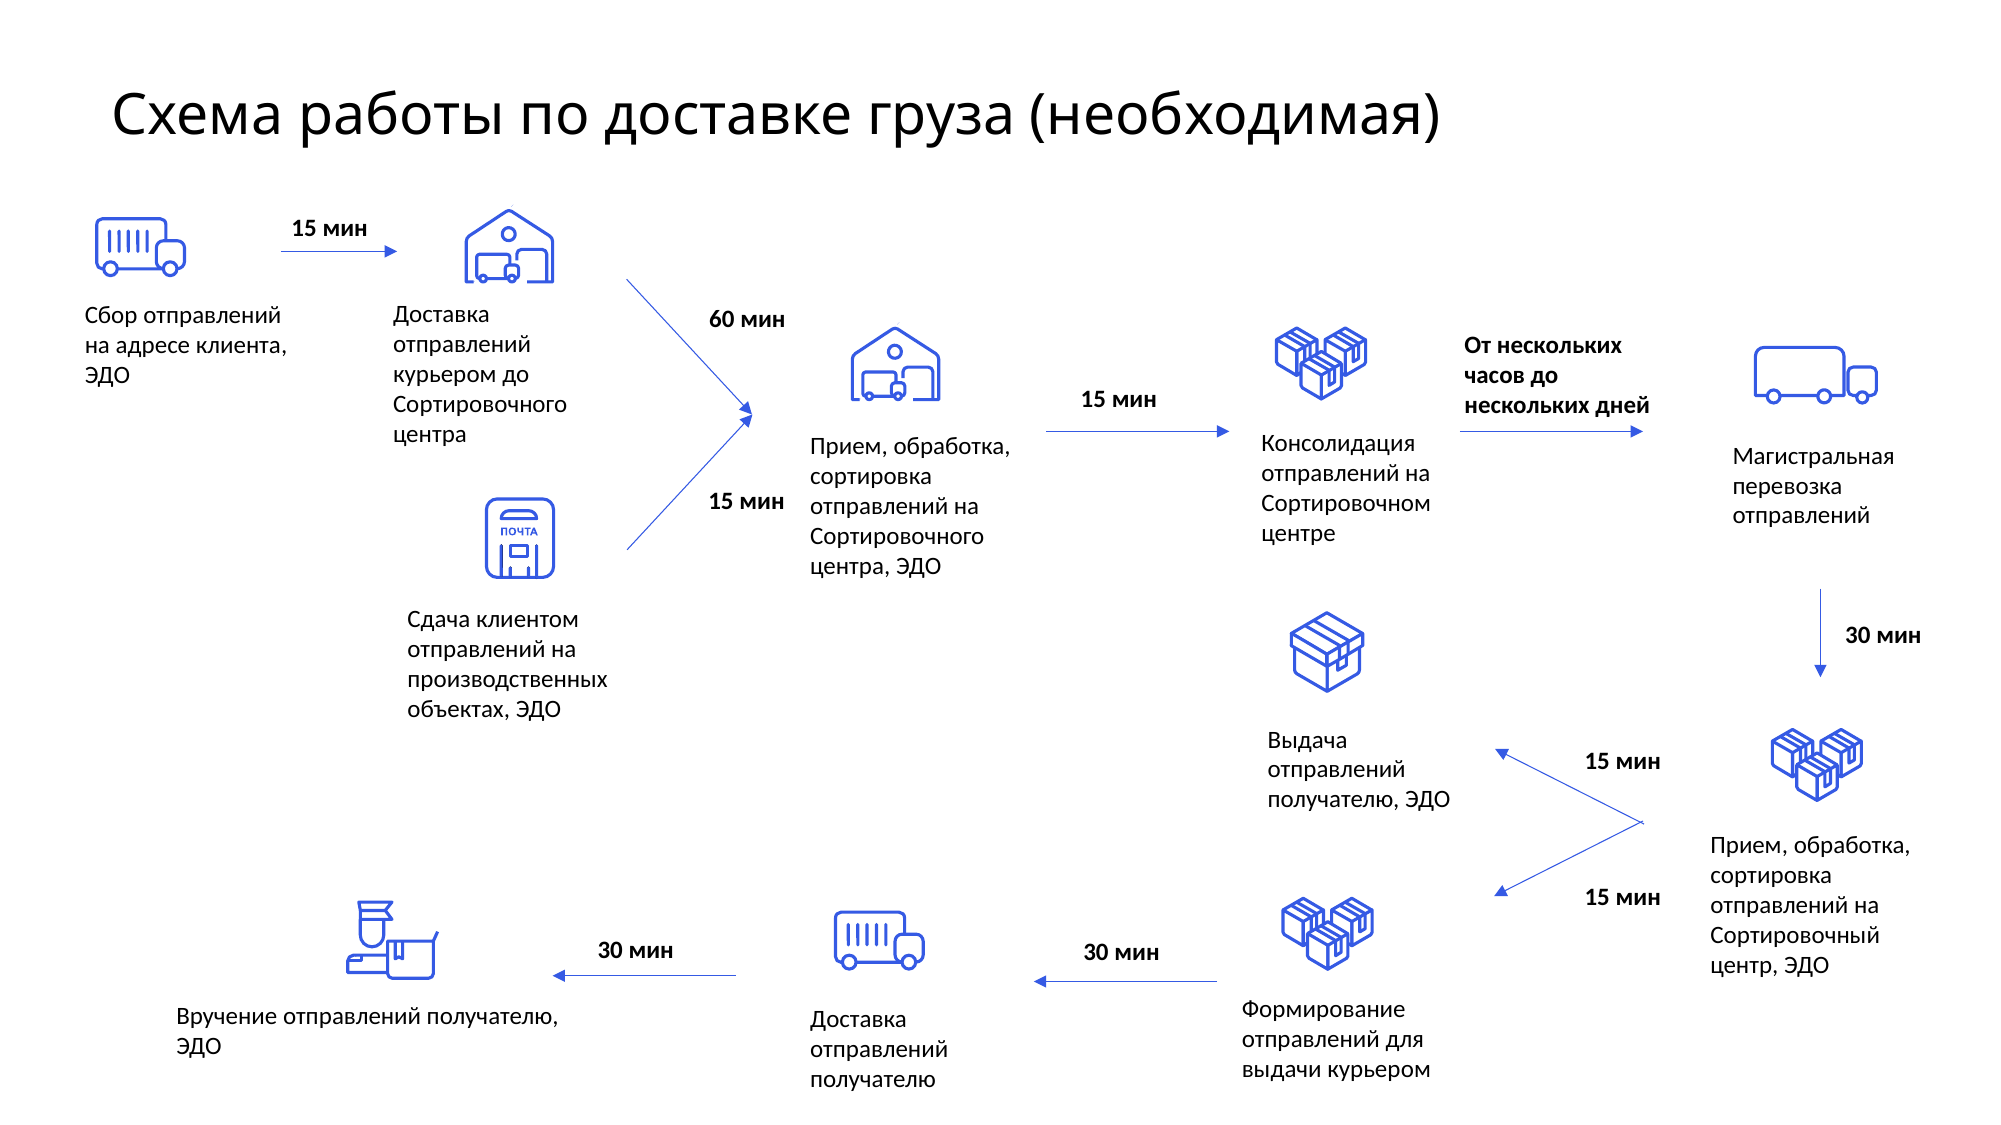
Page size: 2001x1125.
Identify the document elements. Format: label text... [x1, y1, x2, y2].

text_box Прием, обработка, сортировка отправлений на Сортировочного центра, ЭДО [795, 422, 1034, 587]
text_box Формирование отправлений для выдачи курьером [1227, 984, 1466, 1090]
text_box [1755, 347, 1877, 404]
text_box Доставка отправлений получателю [795, 995, 1034, 1100]
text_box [96, 218, 185, 276]
text_box 15 мин [1065, 375, 1182, 421]
text_box От нескольких часов до нескольких дней [1449, 320, 1672, 426]
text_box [466, 205, 553, 282]
text_box 15 мин [1569, 737, 1686, 782]
text_box Выдача отправлений получателю, ЭДО [1252, 715, 1492, 821]
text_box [627, 414, 753, 550]
text_box 30 мин [1068, 927, 1184, 973]
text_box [486, 498, 554, 578]
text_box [1494, 821, 1644, 897]
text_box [626, 279, 752, 415]
text_box Сбор отправлений на адресе клиента, ЭДО [69, 290, 309, 396]
text_box Консолидация отправлений на Сортировочном центре [1246, 418, 1486, 554]
text_box 15 мин [276, 204, 392, 249]
text_box Магистральная перевозка отправлений [1717, 431, 1957, 537]
text_box 60 мин [752, 294, 810, 340]
text_box 15 мин [1569, 872, 1686, 918]
text_box Схема работы по доставке груза (необходимая) [96, 22, 1507, 155]
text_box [835, 912, 924, 970]
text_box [1282, 898, 1373, 970]
text_box 30 мин [582, 926, 698, 972]
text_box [1291, 612, 1363, 692]
text_box Прием, обработка, сортировка отправлений на Сортировочный центр, ЭДО [1695, 821, 1934, 986]
text_box 15 мин [753, 476, 809, 522]
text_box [1276, 327, 1366, 399]
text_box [852, 323, 939, 400]
text_box Доставка отправлений курьером до Сортировочного центра [378, 290, 617, 456]
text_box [347, 901, 438, 979]
text_box Вручение отправлений получателю, ЭДО [161, 992, 582, 1067]
text_box Сдача клиентом отправлений на производственных объектах, ЭДО [392, 595, 707, 730]
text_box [1495, 748, 1645, 825]
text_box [1772, 729, 1862, 801]
text_box 30 мин [1830, 610, 1946, 656]
